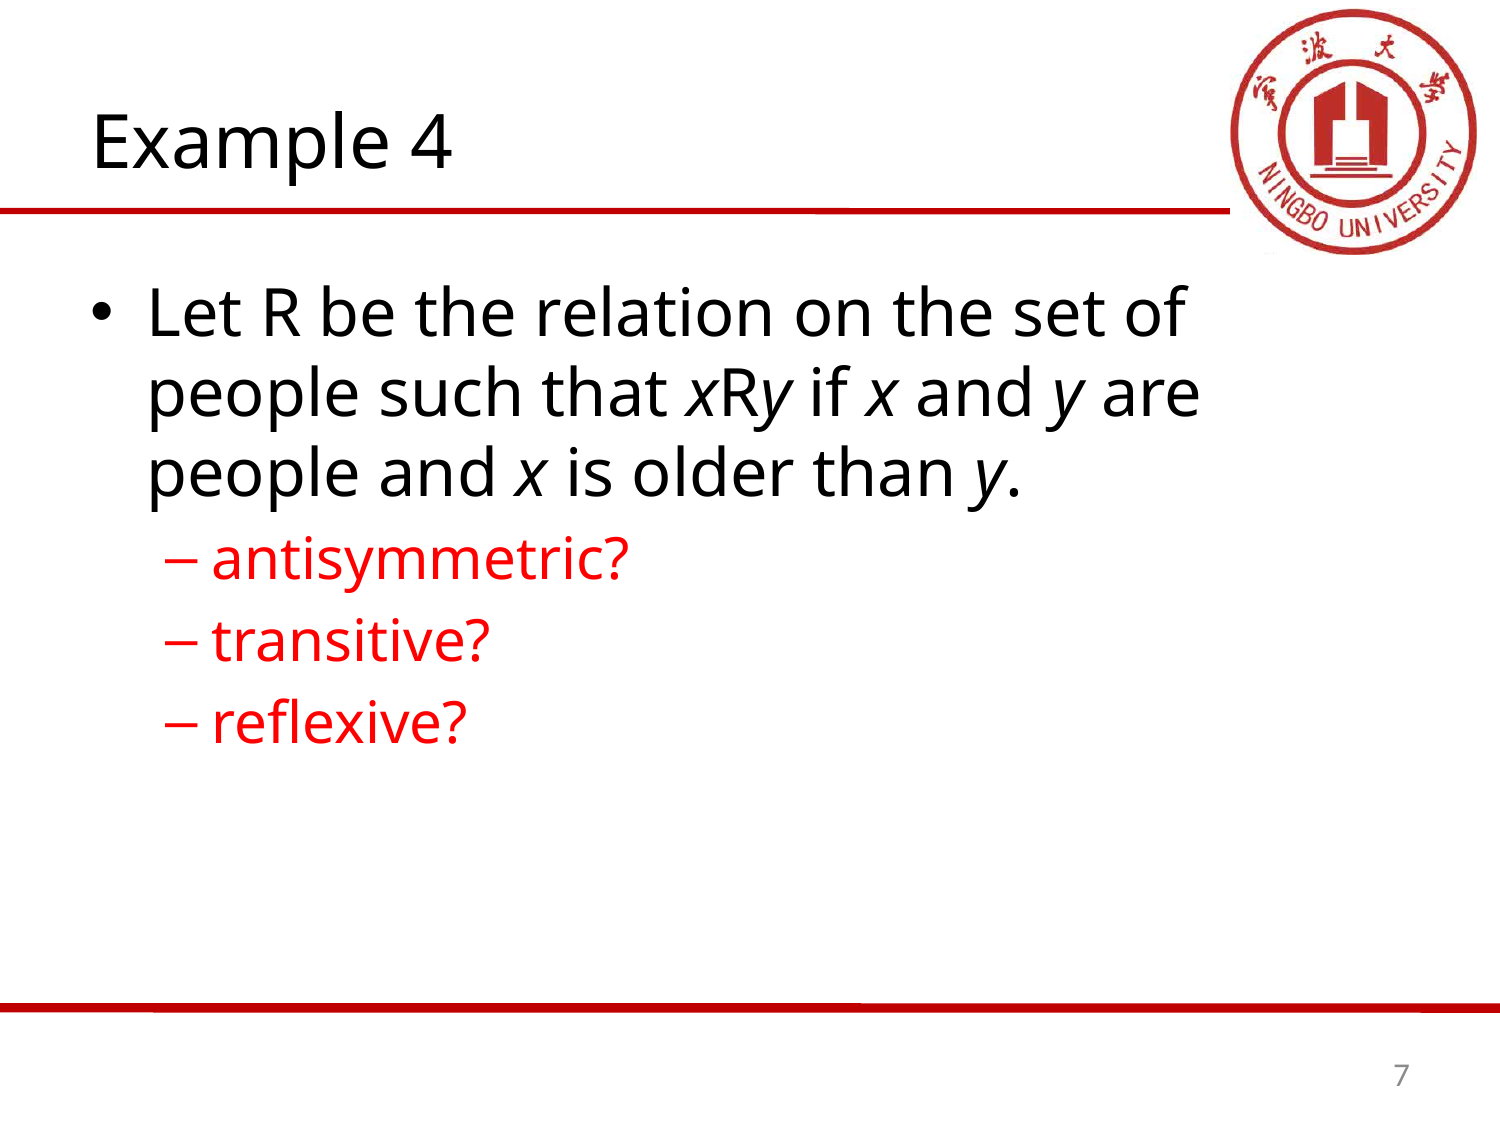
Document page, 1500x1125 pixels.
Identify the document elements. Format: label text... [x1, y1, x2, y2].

list Let R be the relation on the set of people such that xRy if x and y are people and x is older than y. antisymmetric? transitive? reflexive? [75, 262, 1425, 1005]
slide_number 7 [1074, 1042, 1425, 1103]
title Example 4 [75, 45, 1425, 233]
picture [1230, 8, 1477, 255]
